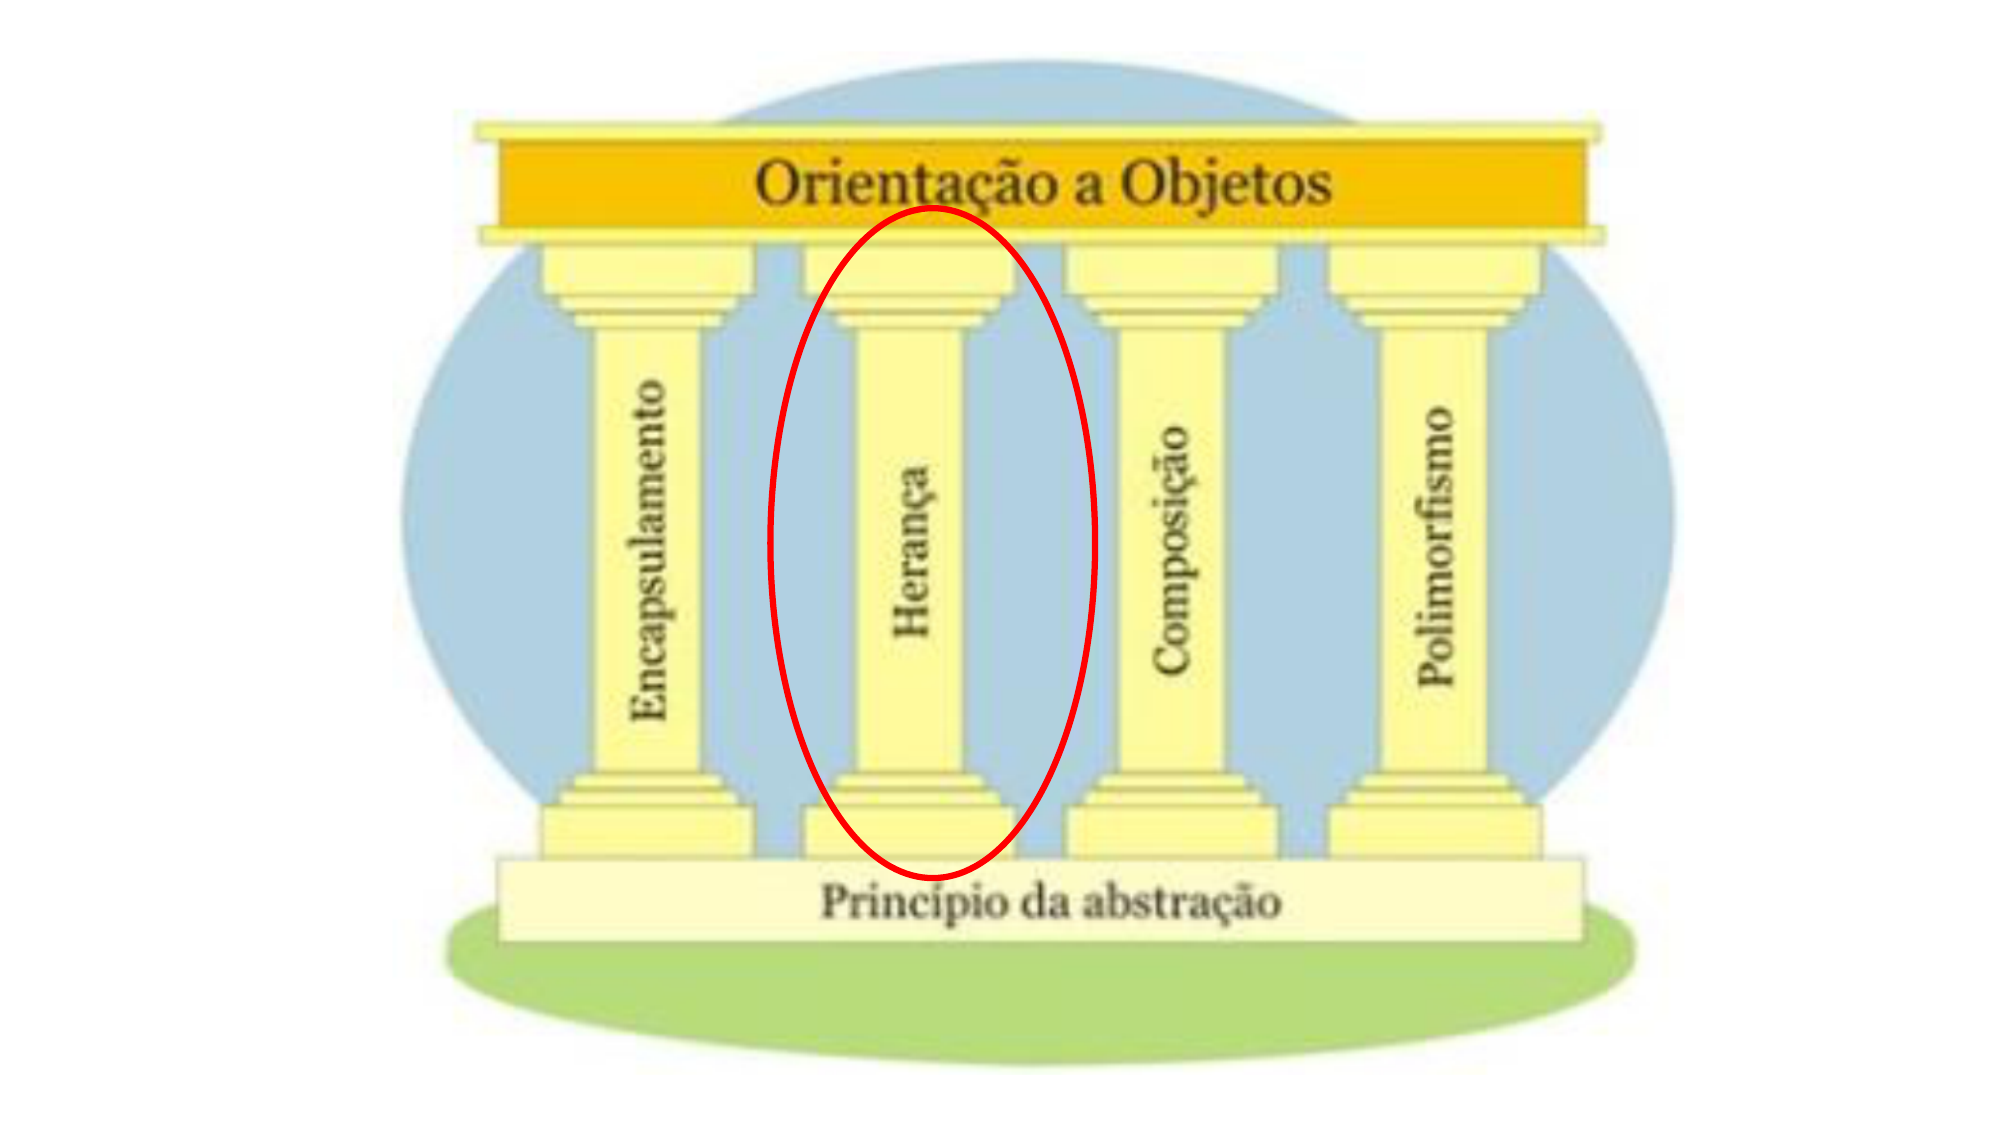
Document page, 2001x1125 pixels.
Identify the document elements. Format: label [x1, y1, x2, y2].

picture [290, 0, 1710, 1125]
